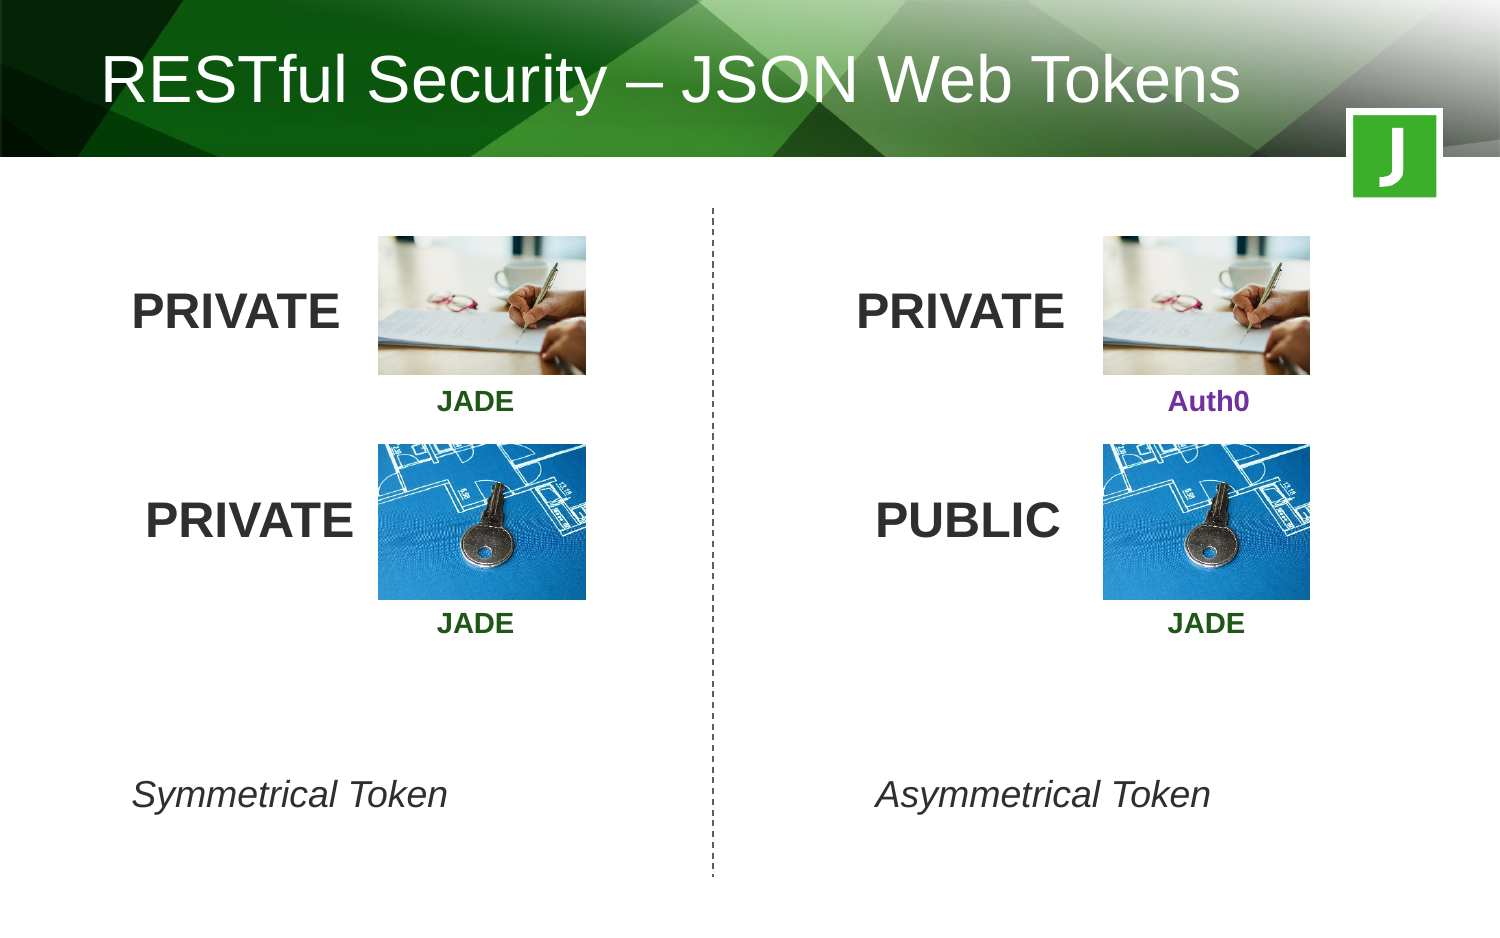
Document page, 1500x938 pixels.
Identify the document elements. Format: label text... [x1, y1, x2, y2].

text_box Asymmetrical Token [860, 763, 1227, 823]
text_box PRIVATE [130, 480, 370, 556]
text_box JADE [422, 383, 530, 425]
text_box PUBLIC [860, 480, 1076, 556]
picture [1103, 444, 1311, 600]
text_box RESTful Security – JSON Web Tokens [85, 28, 1284, 124]
picture [378, 236, 586, 376]
text_box Auth0 [1152, 383, 1265, 425]
picture [0, 0, 1500, 204]
text_box JADE [1152, 608, 1261, 647]
text_box JADE [422, 608, 530, 647]
picture [378, 444, 586, 600]
text_box PRIVATE [116, 271, 370, 347]
picture [1103, 236, 1311, 375]
text_box Symmetrical Token [116, 763, 464, 823]
text_box PRIVATE [841, 271, 1095, 347]
